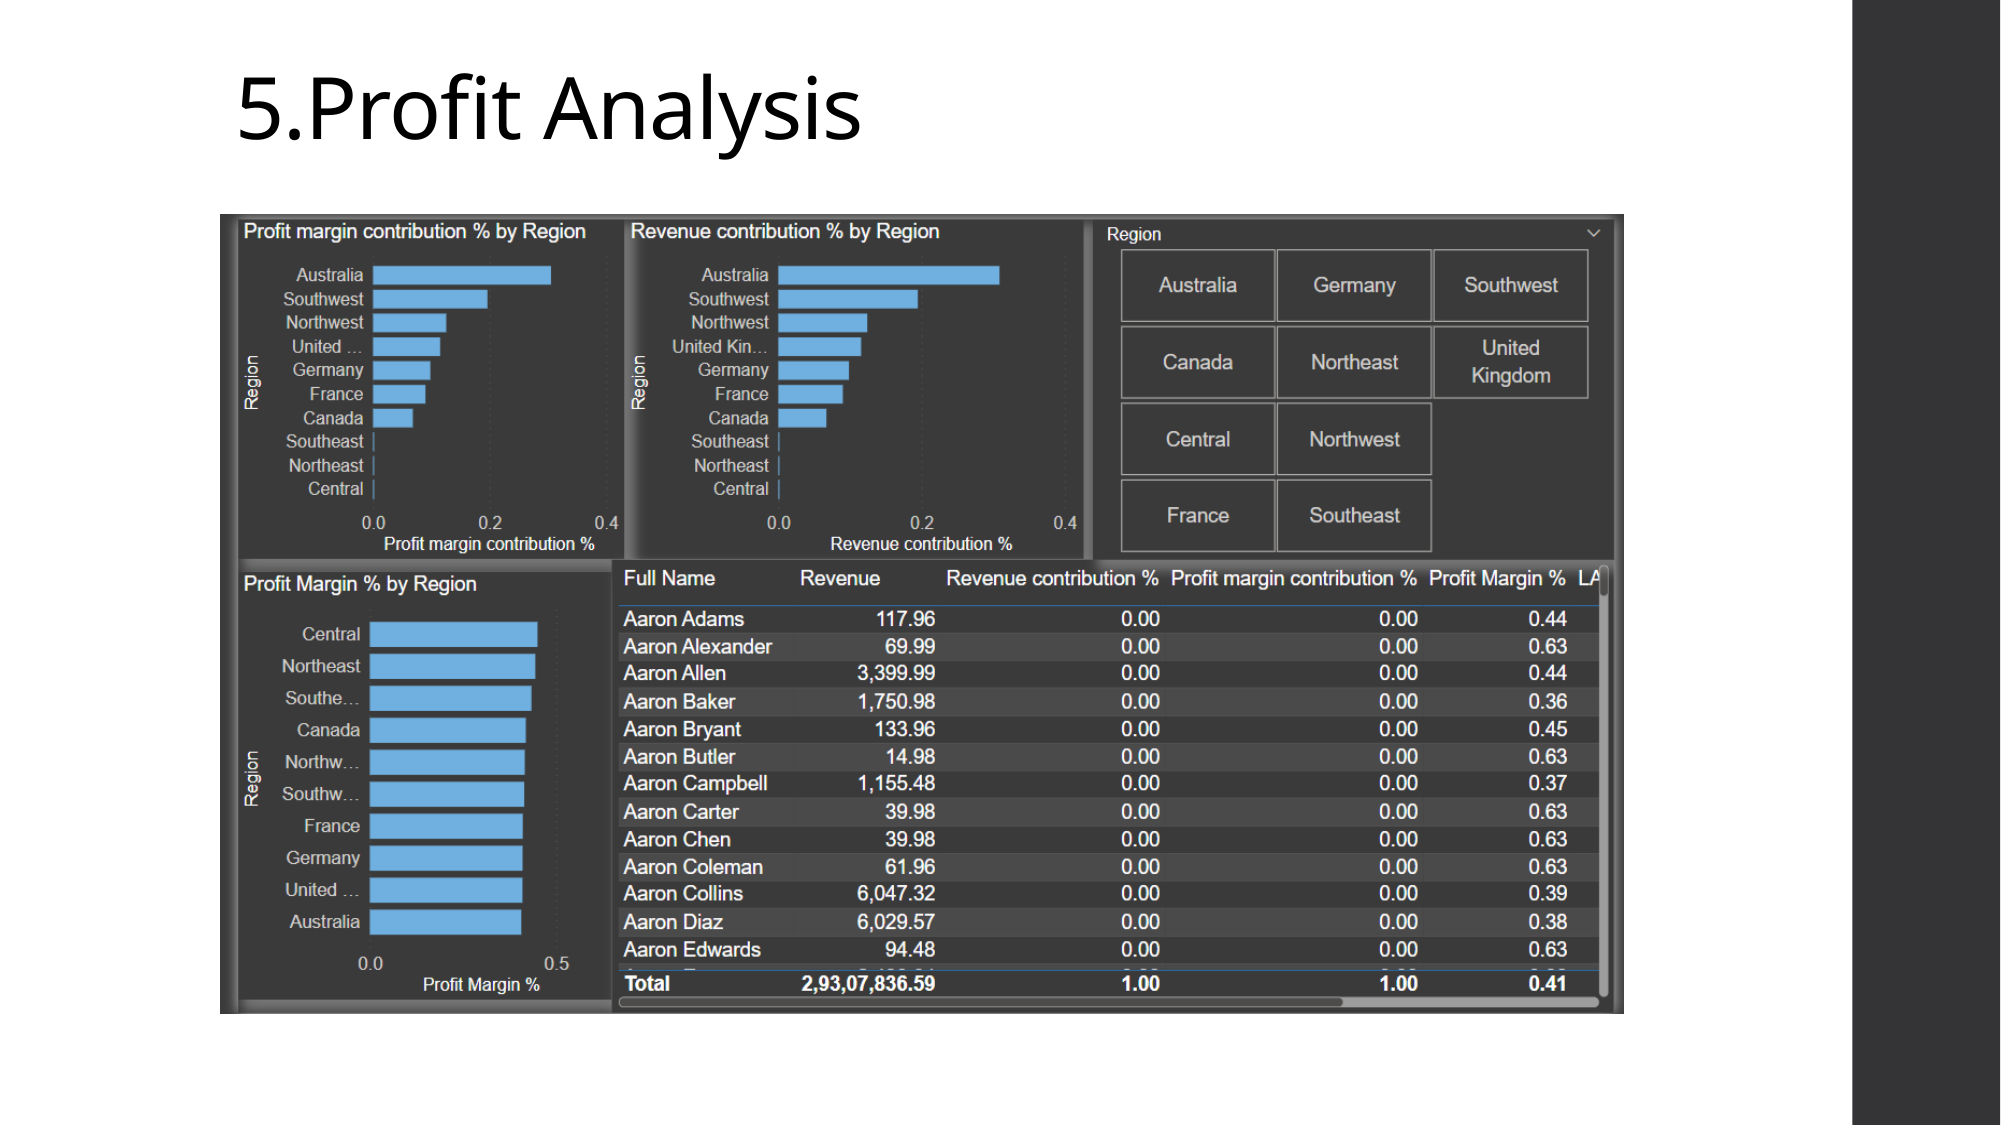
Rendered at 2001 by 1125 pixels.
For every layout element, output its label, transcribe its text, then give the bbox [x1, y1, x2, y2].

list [220, 213, 1625, 1014]
title 5.Profit Analysis [220, 56, 1811, 166]
